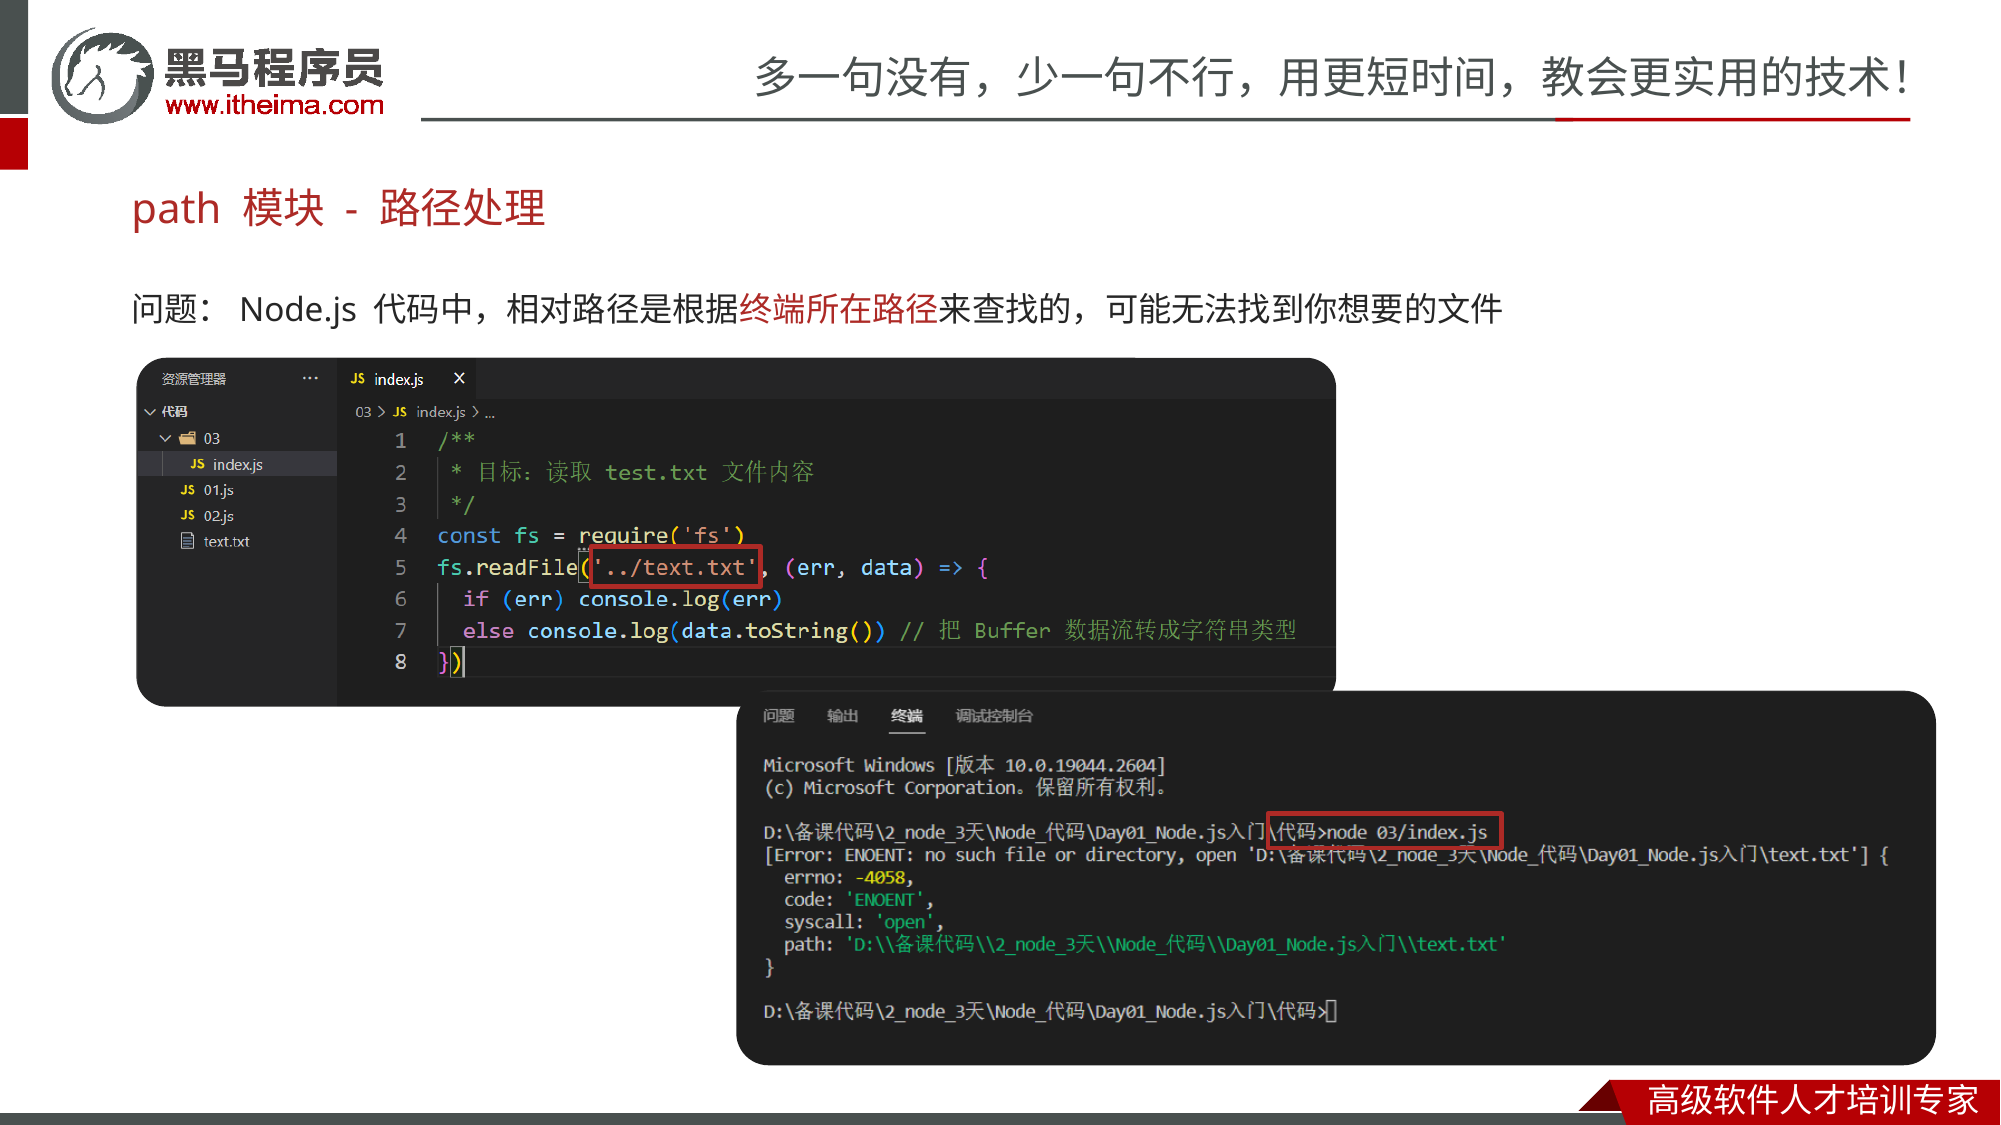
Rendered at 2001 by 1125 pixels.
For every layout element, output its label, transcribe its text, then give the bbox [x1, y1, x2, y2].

picture [136, 357, 1937, 1066]
title path 模块 - 路径处理 [116, 164, 1880, 250]
list 问题：Node.js 代码中，相对路径是根据终端所在路径来查找的，可能无法找到你想要的文件 [116, 261, 1876, 1008]
picture [50, 26, 384, 125]
